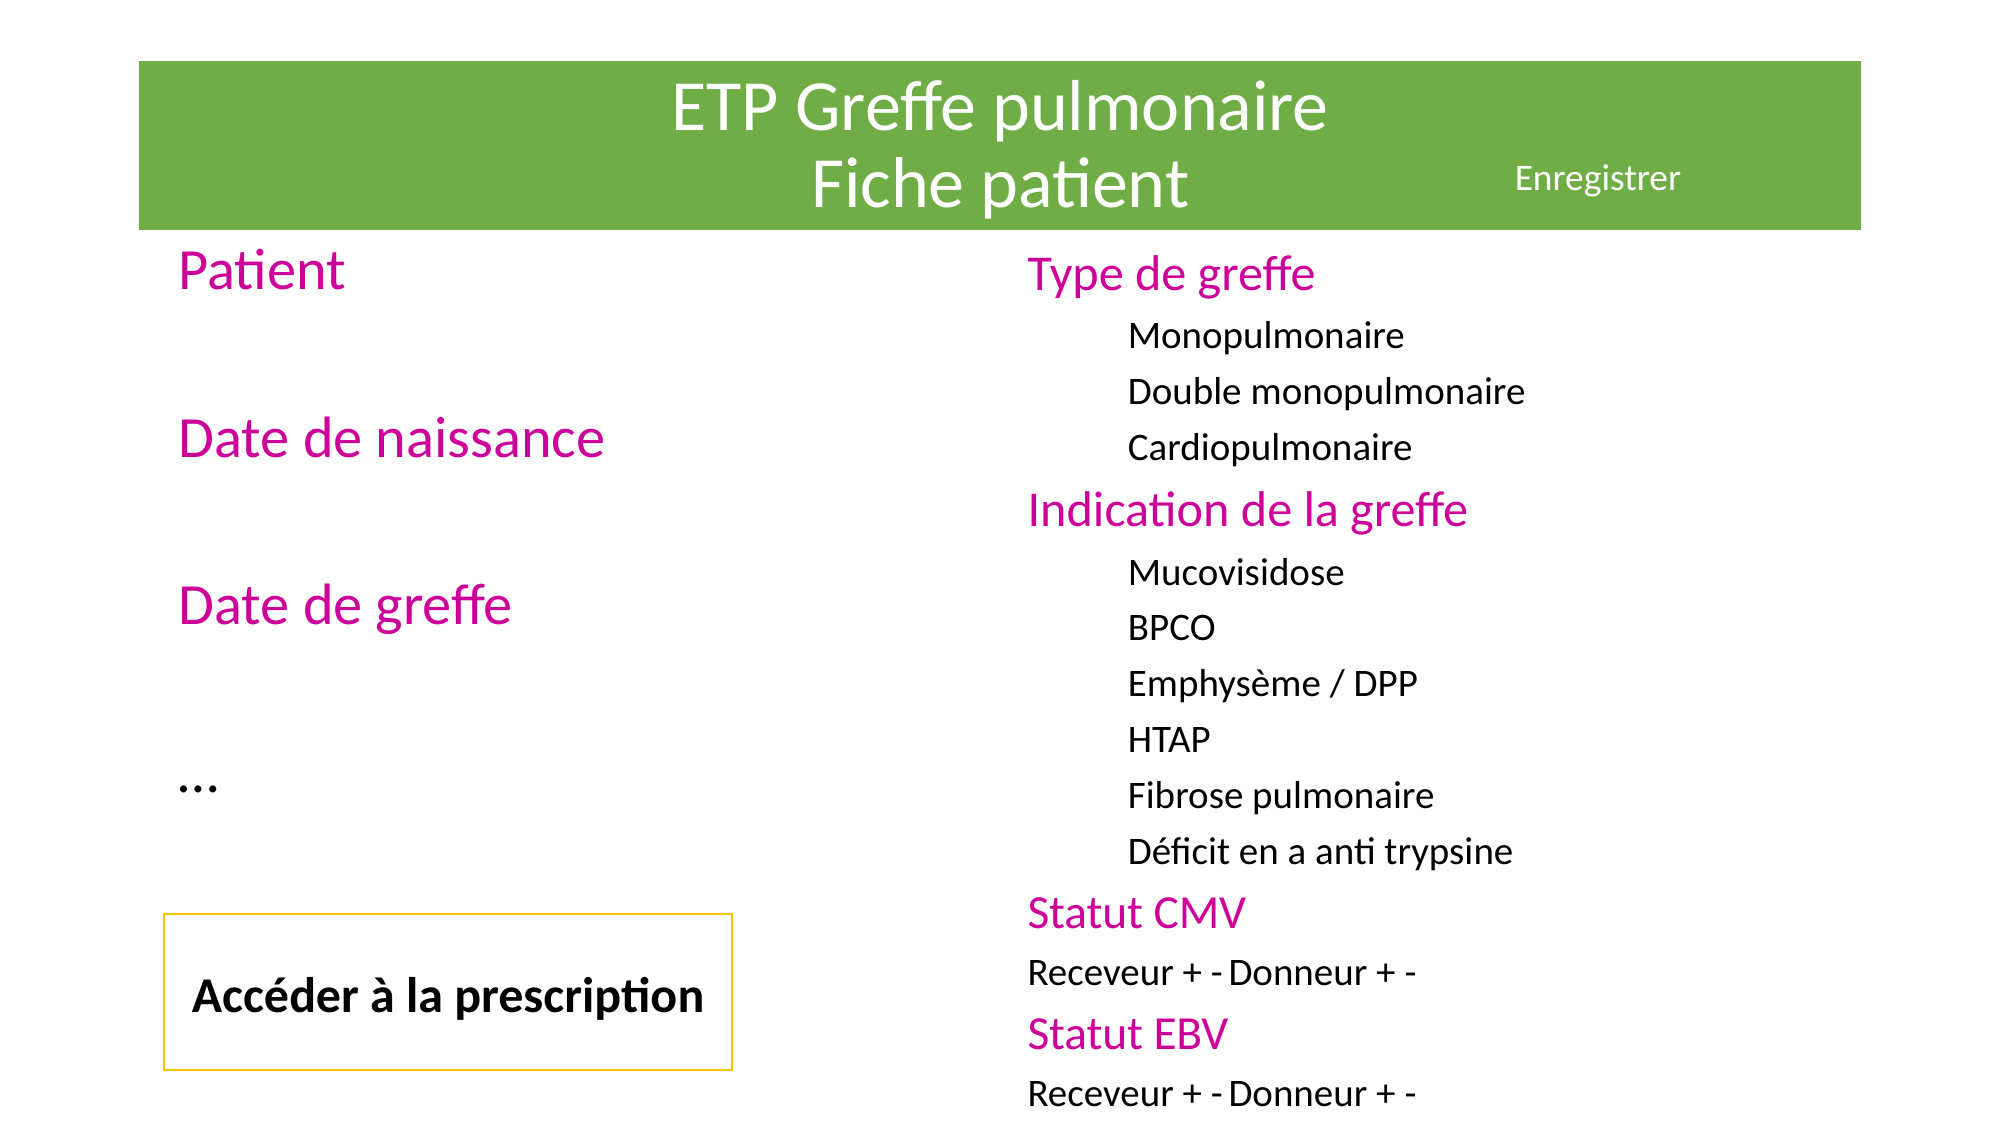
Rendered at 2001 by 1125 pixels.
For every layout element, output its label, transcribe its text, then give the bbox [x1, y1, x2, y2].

title ETP Greffe pulmonaire Fiche patient [136, 58, 1864, 233]
text_box Enregistrer [1499, 145, 1903, 206]
text_box Accéder à la prescription [163, 913, 733, 1071]
list Type de greffe Monopulmonaire Double monopulmonaire Cardiopulmonaire Indication de la greffe Mucovisidose BPCO Emphysème / DPP HTAP Fibrose pulmonaire Déficit en a anti trypsine Statut CMV Receveur + - Donneur + - Statut EBV Receveur + - Donneur + - [1012, 239, 1863, 1125]
list Patient Date de naissance Date de greffe … [164, 231, 690, 837]
